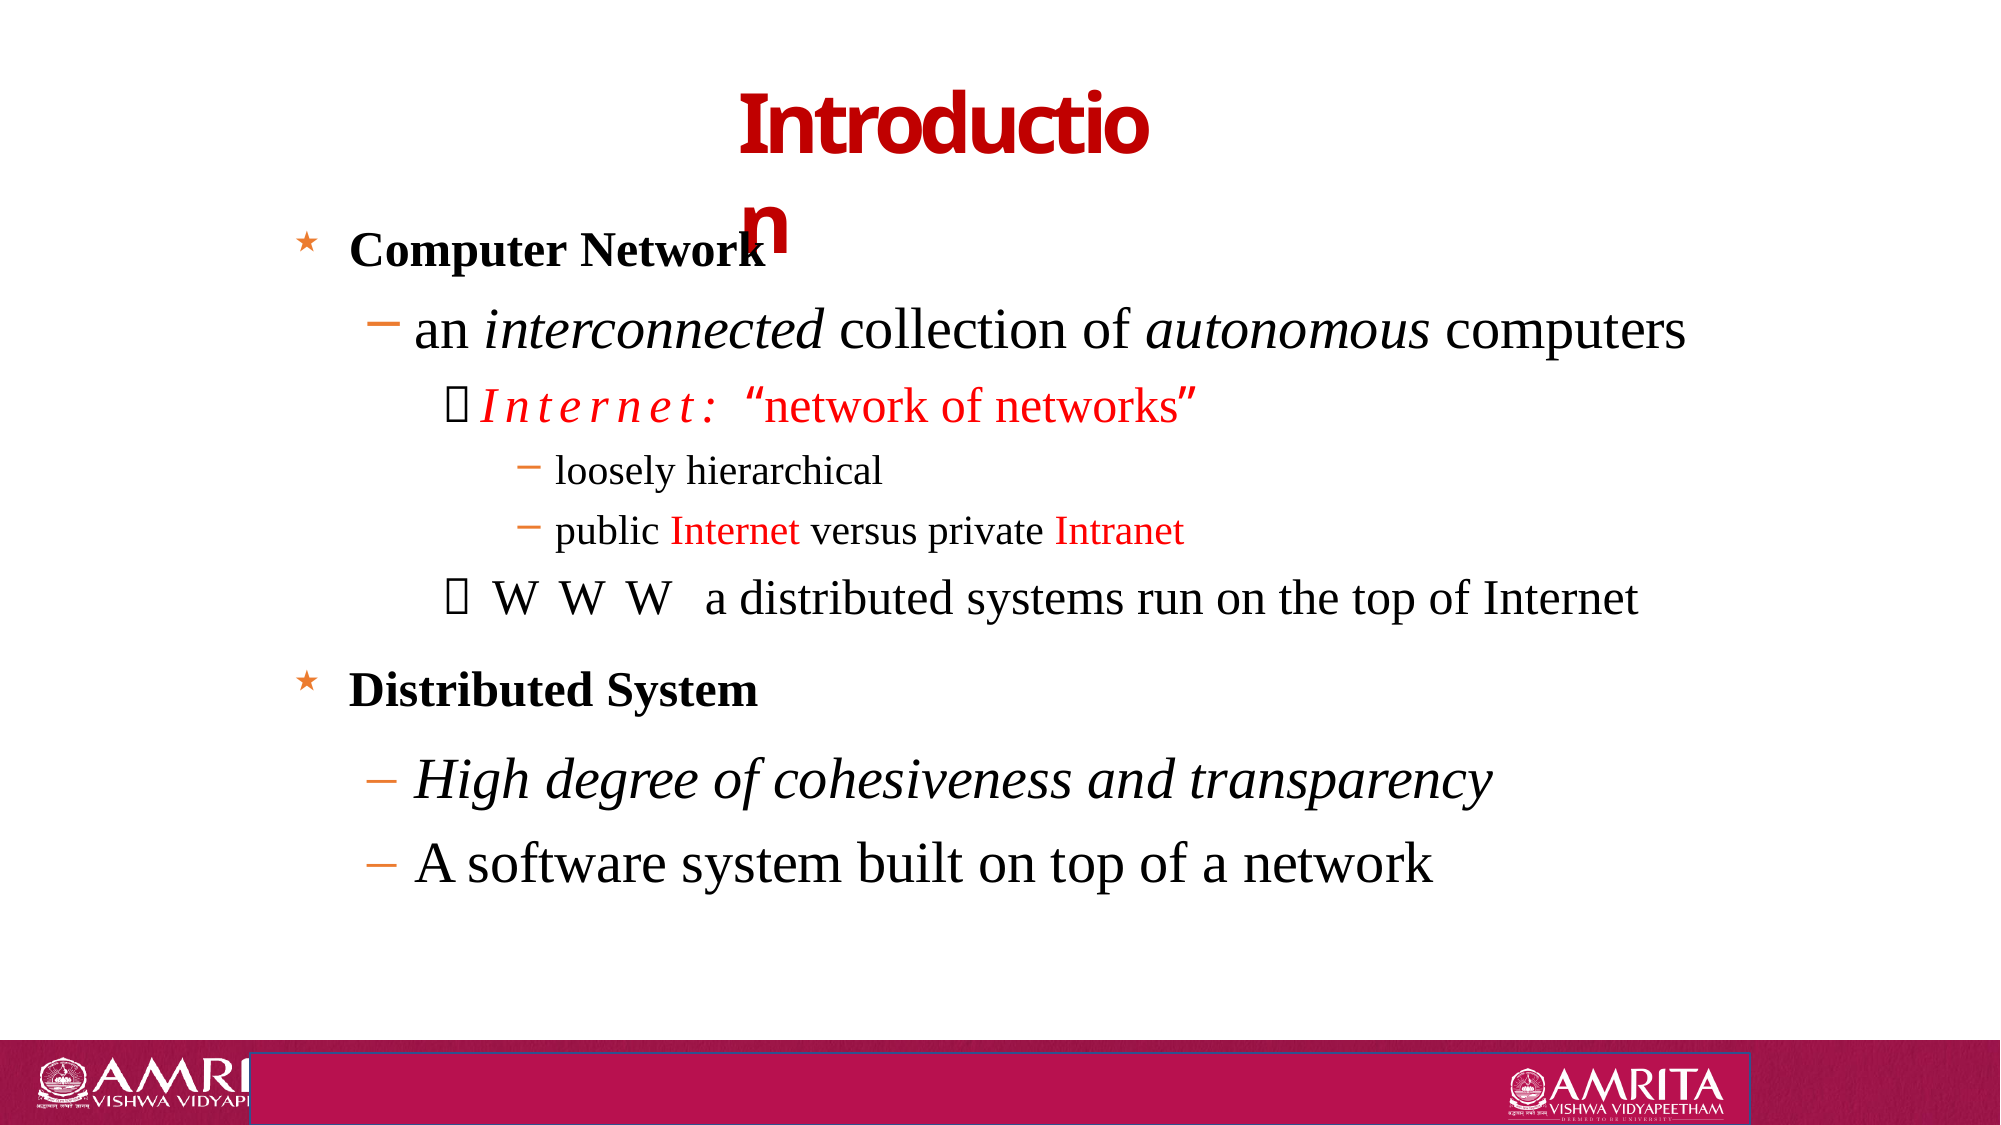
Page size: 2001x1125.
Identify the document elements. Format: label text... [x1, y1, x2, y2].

text_box Computer Network an interconnected collection of autonomous computers Internet: “network of networks” loosely hierarchical public Internet versus private Intranet WWW a distributed systems run on the top of Internet Distributed System High degree of cohesiveness and transparency A software system built on top of a network [290, 202, 1695, 895]
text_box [248, 1051, 1752, 1125]
picture [0, 1040, 2000, 1125]
title Introduction [736, 67, 1153, 202]
